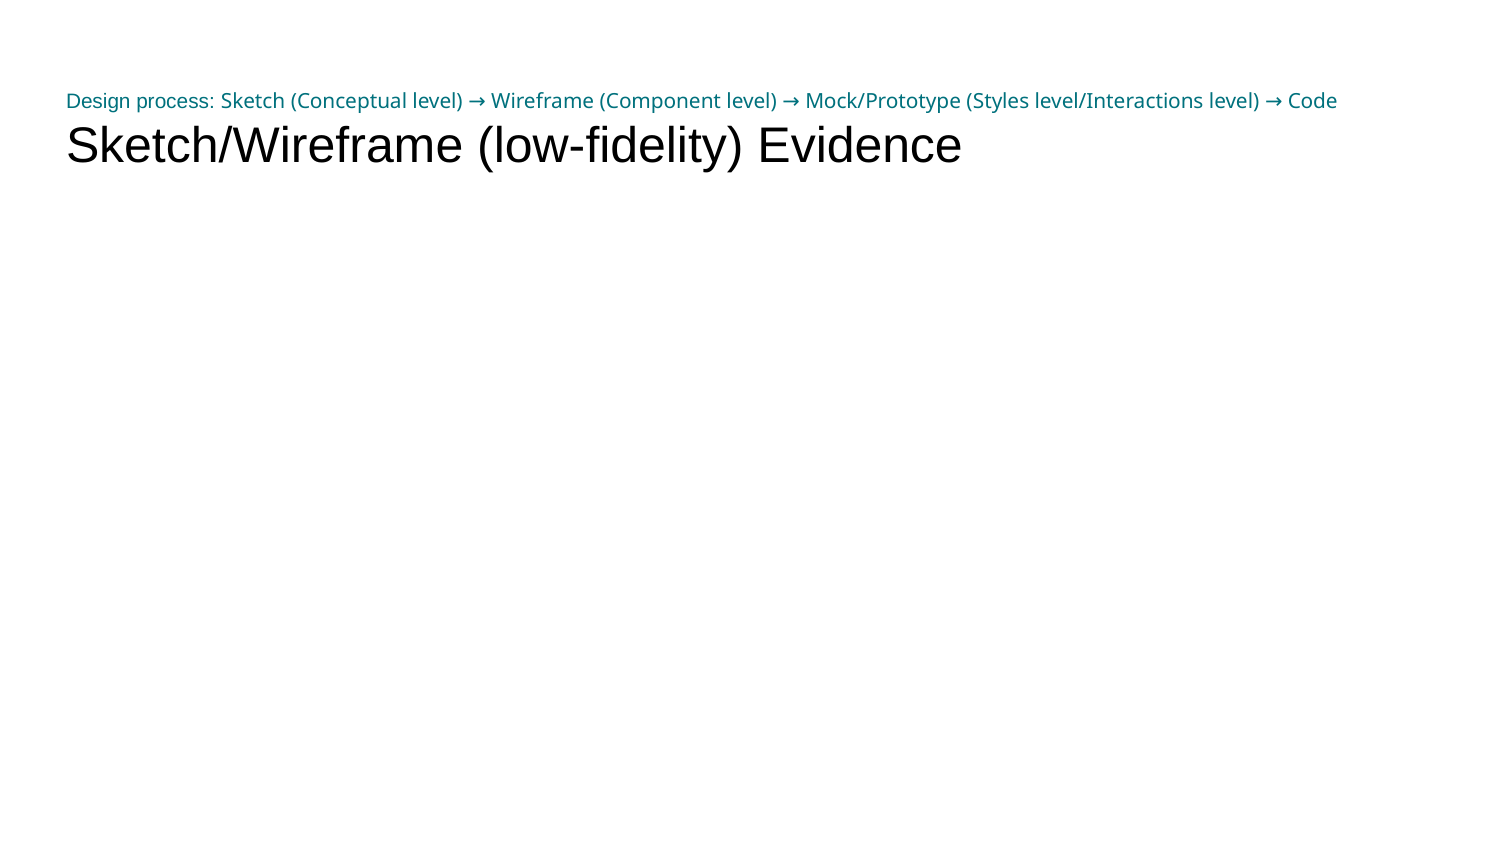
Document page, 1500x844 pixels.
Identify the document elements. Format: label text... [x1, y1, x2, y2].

title Design process: Sketch (Conceptual level) → Wireframe (Component level) → Mock/Prototype (Styles level/Interactions level) → Code Sketch/Wireframe (low-fidelity) Evidence [51, 72, 1449, 167]
